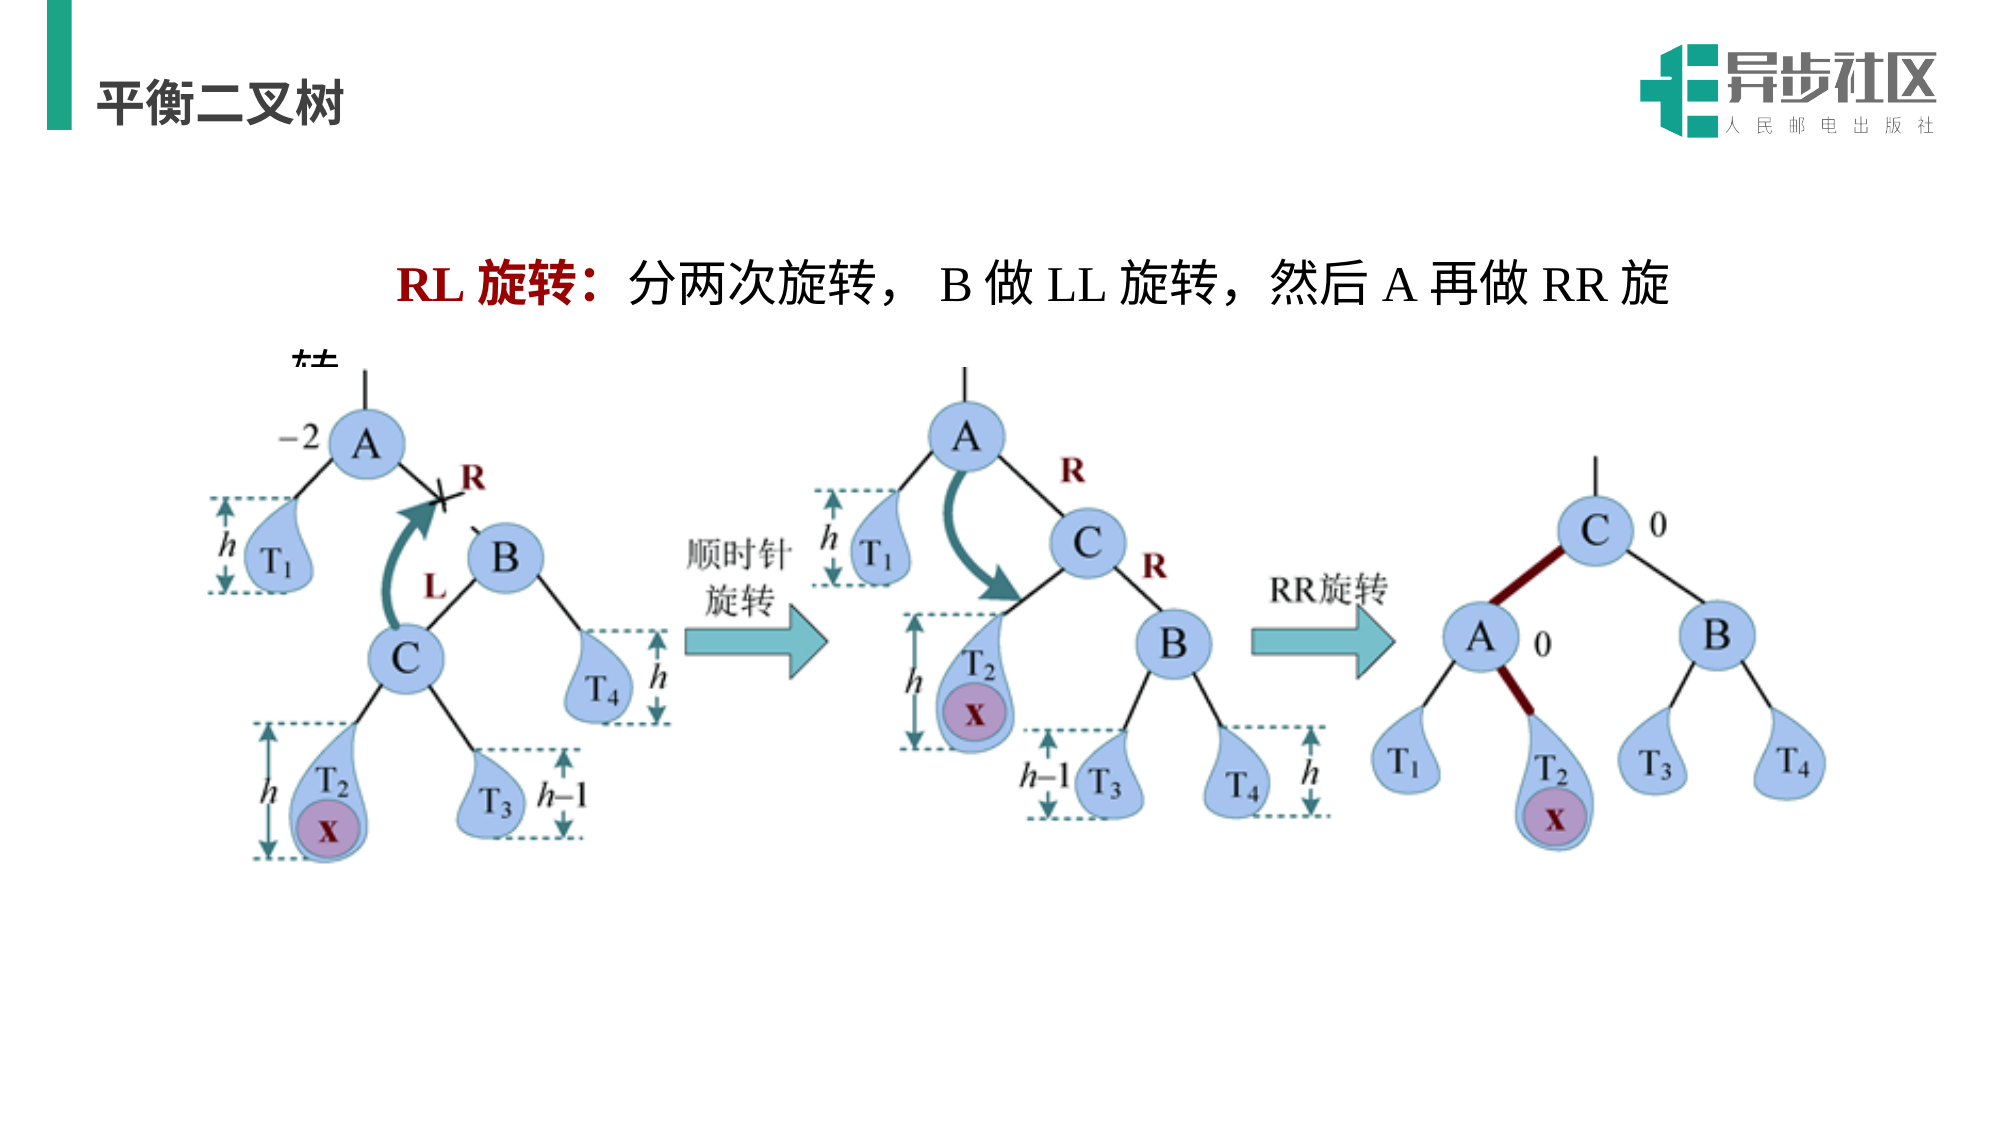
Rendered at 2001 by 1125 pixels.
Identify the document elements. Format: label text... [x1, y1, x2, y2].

picture [1639, 36, 1948, 151]
text_box RL旋转：分两次旋转，B做LL旋转，然后A再做RR旋转。 [275, 214, 1725, 367]
text_box [46, 0, 73, 131]
text_box 平衡二叉树 [80, 64, 492, 139]
picture [204, 367, 1833, 866]
